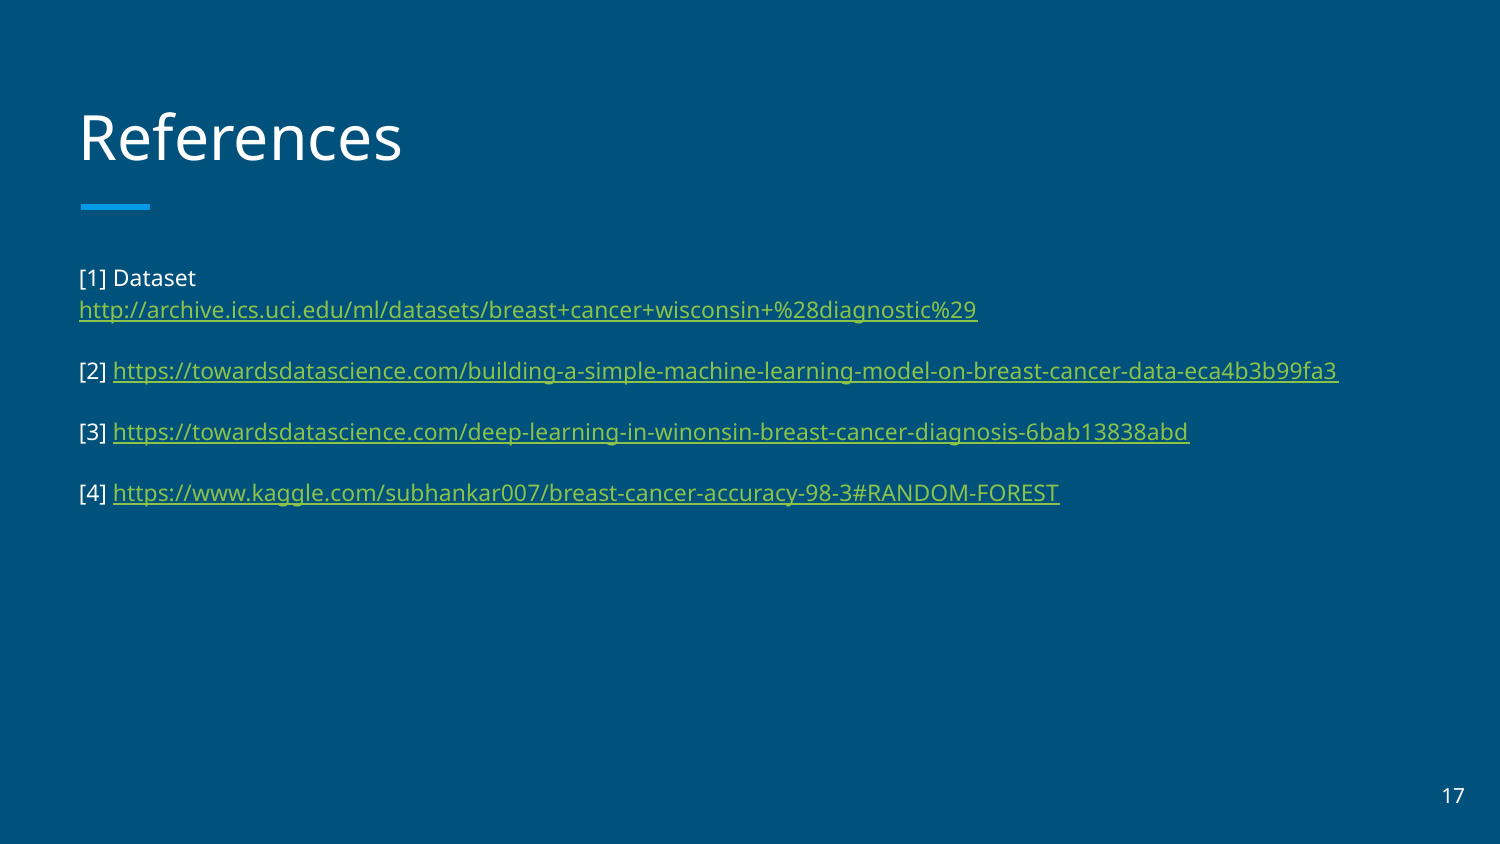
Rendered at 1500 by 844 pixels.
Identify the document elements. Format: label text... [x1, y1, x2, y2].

slide_number 17 [1389, 764, 1480, 830]
title References [63, 75, 1437, 188]
list [1] Dataset http://archive.ics.uci.edu/ml/datasets/breast+cancer+wisconsin+%28diagnostic%29 [2] https://towardsdatascience.com/building-a-simple-machine-learning-model-on-breast-cancer-data-eca4b3b99fa3 [3] https://towardsdatascience.com/deep-learning-in-winonsin-breast-cancer-diagnosis-6bab13838abd [4] https://www.kaggle.com/subhankar007/breast-cancer-accuracy-98-3#RANDOM-FOREST [63, 244, 1437, 750]
